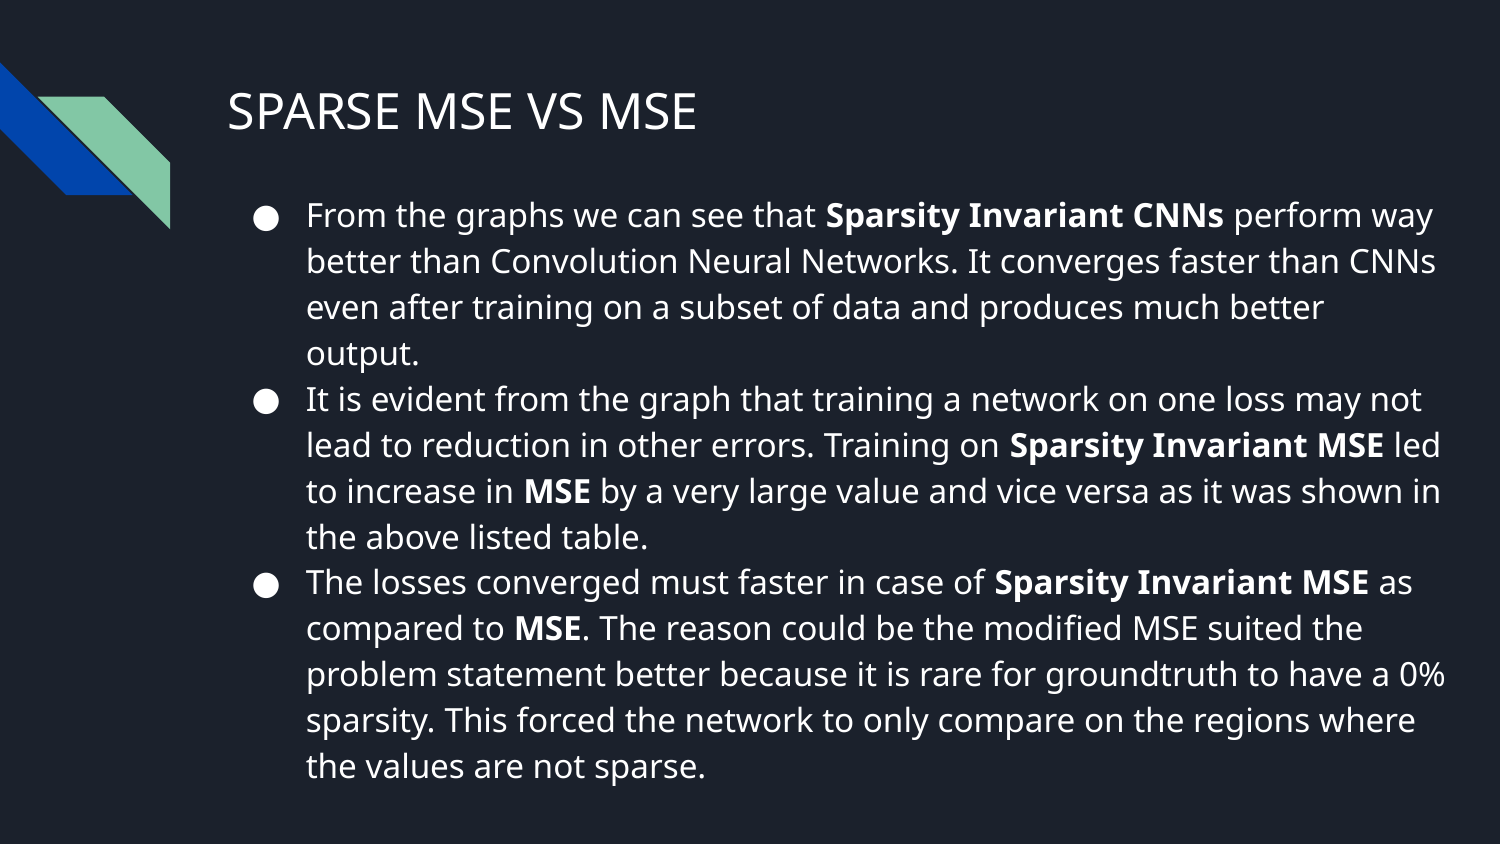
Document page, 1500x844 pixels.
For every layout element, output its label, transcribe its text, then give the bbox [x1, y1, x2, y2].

text_box From the graphs we can see that Sparsity Invariant CNNs perform way better than Convolution Neural Networks. It converges faster than CNNs even after training on a subset of data and produces much better output. It is evident from the graph that training a network on one loss may not lead to reduction in other errors. Training on Sparsity Invariant MSE led to increase in MSE by a very large value and vice versa as it was shown in the above listed table. The losses converged must faster in case of Sparsity Invariant MSE as compared to MSE. The reason could be the modified MSE suited the problem statement better because it is rare for groundtruth to have a 0% sparsity. This forced the network to only compare on the regions where the values are not sparse. [215, 156, 1463, 818]
title SPARSE MSE VS MSE [212, 64, 1368, 164]
